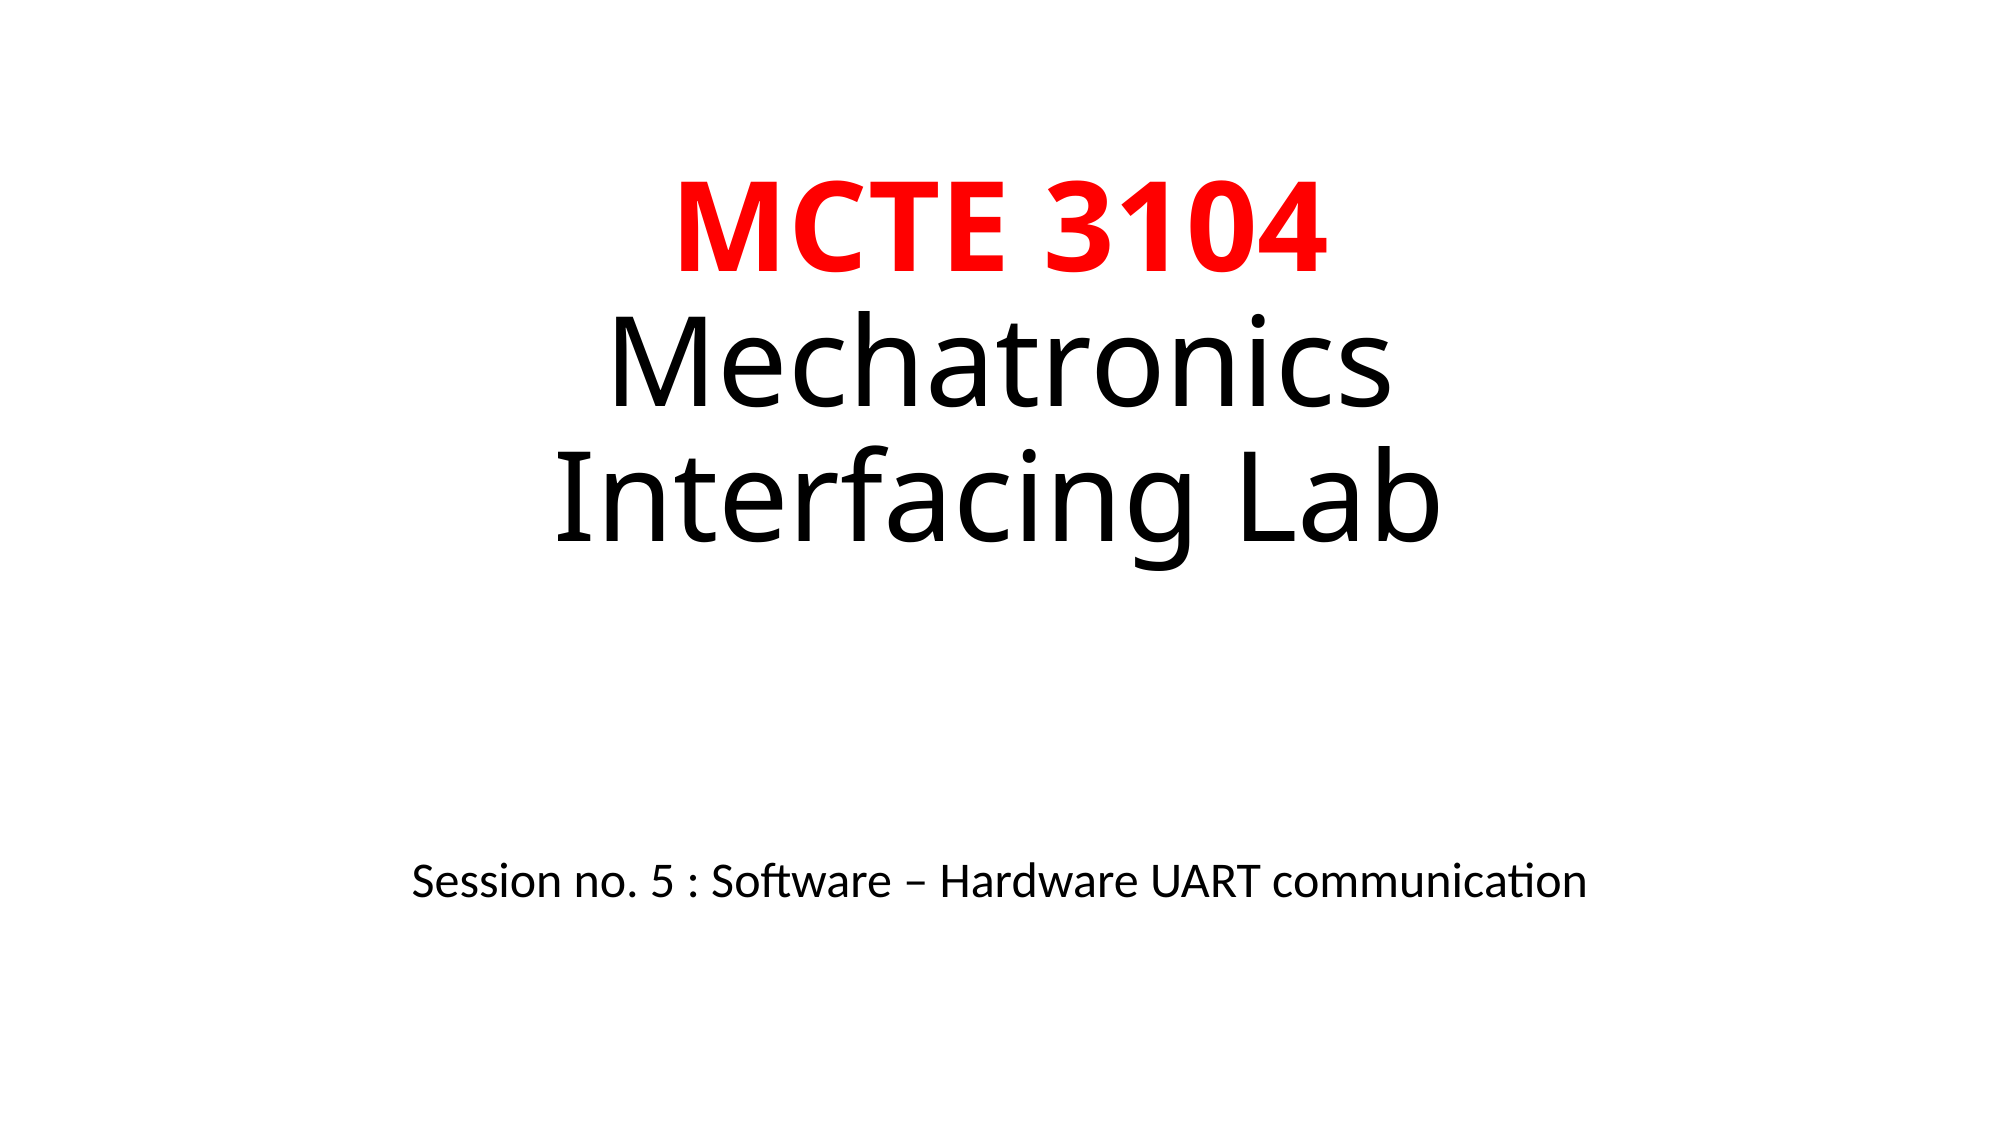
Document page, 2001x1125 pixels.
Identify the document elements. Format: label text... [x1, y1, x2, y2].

title MCTE 3104 Mechatronics Interfacing Lab [249, 184, 1750, 576]
subtitle Session no. 5 : Software – Hardware UART communication [165, 846, 1835, 941]
